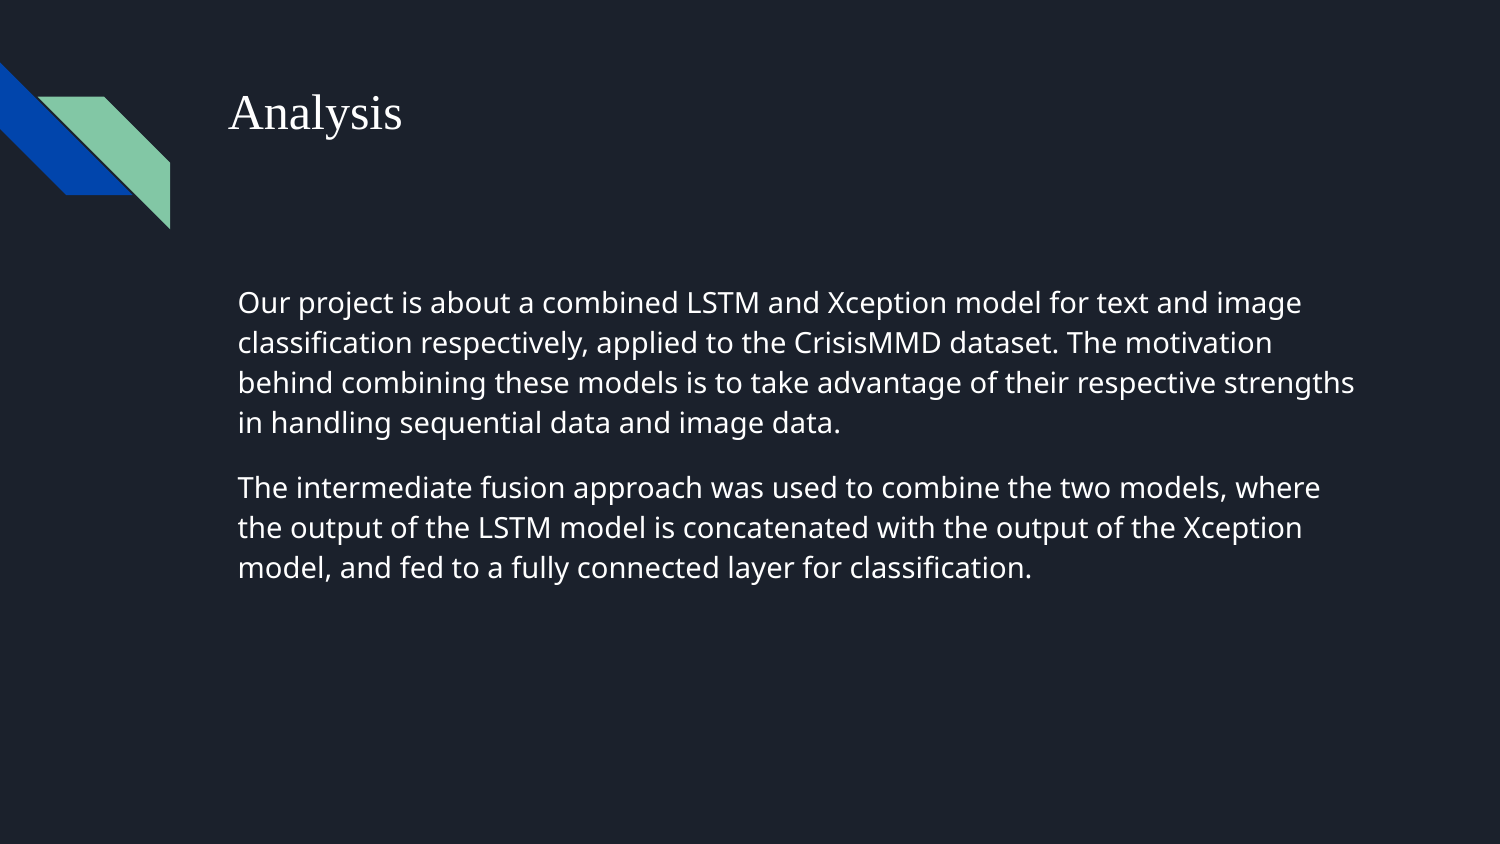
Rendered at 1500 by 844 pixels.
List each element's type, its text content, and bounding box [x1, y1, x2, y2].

title Analysis [212, 64, 1368, 215]
list Our project is about a combined LSTM and Xception model for text and image classification respectively, applied to the CrisisMMD dataset. The motivation behind combining these models is to take advantage of their respective strengths in handling sequential data and image data. The intermediate fusion approach was used to combine the two models, where the output of the LSTM model is concatenated with the output of the Xception model, and fed to a fully connected layer for classification. [222, 263, 1378, 742]
